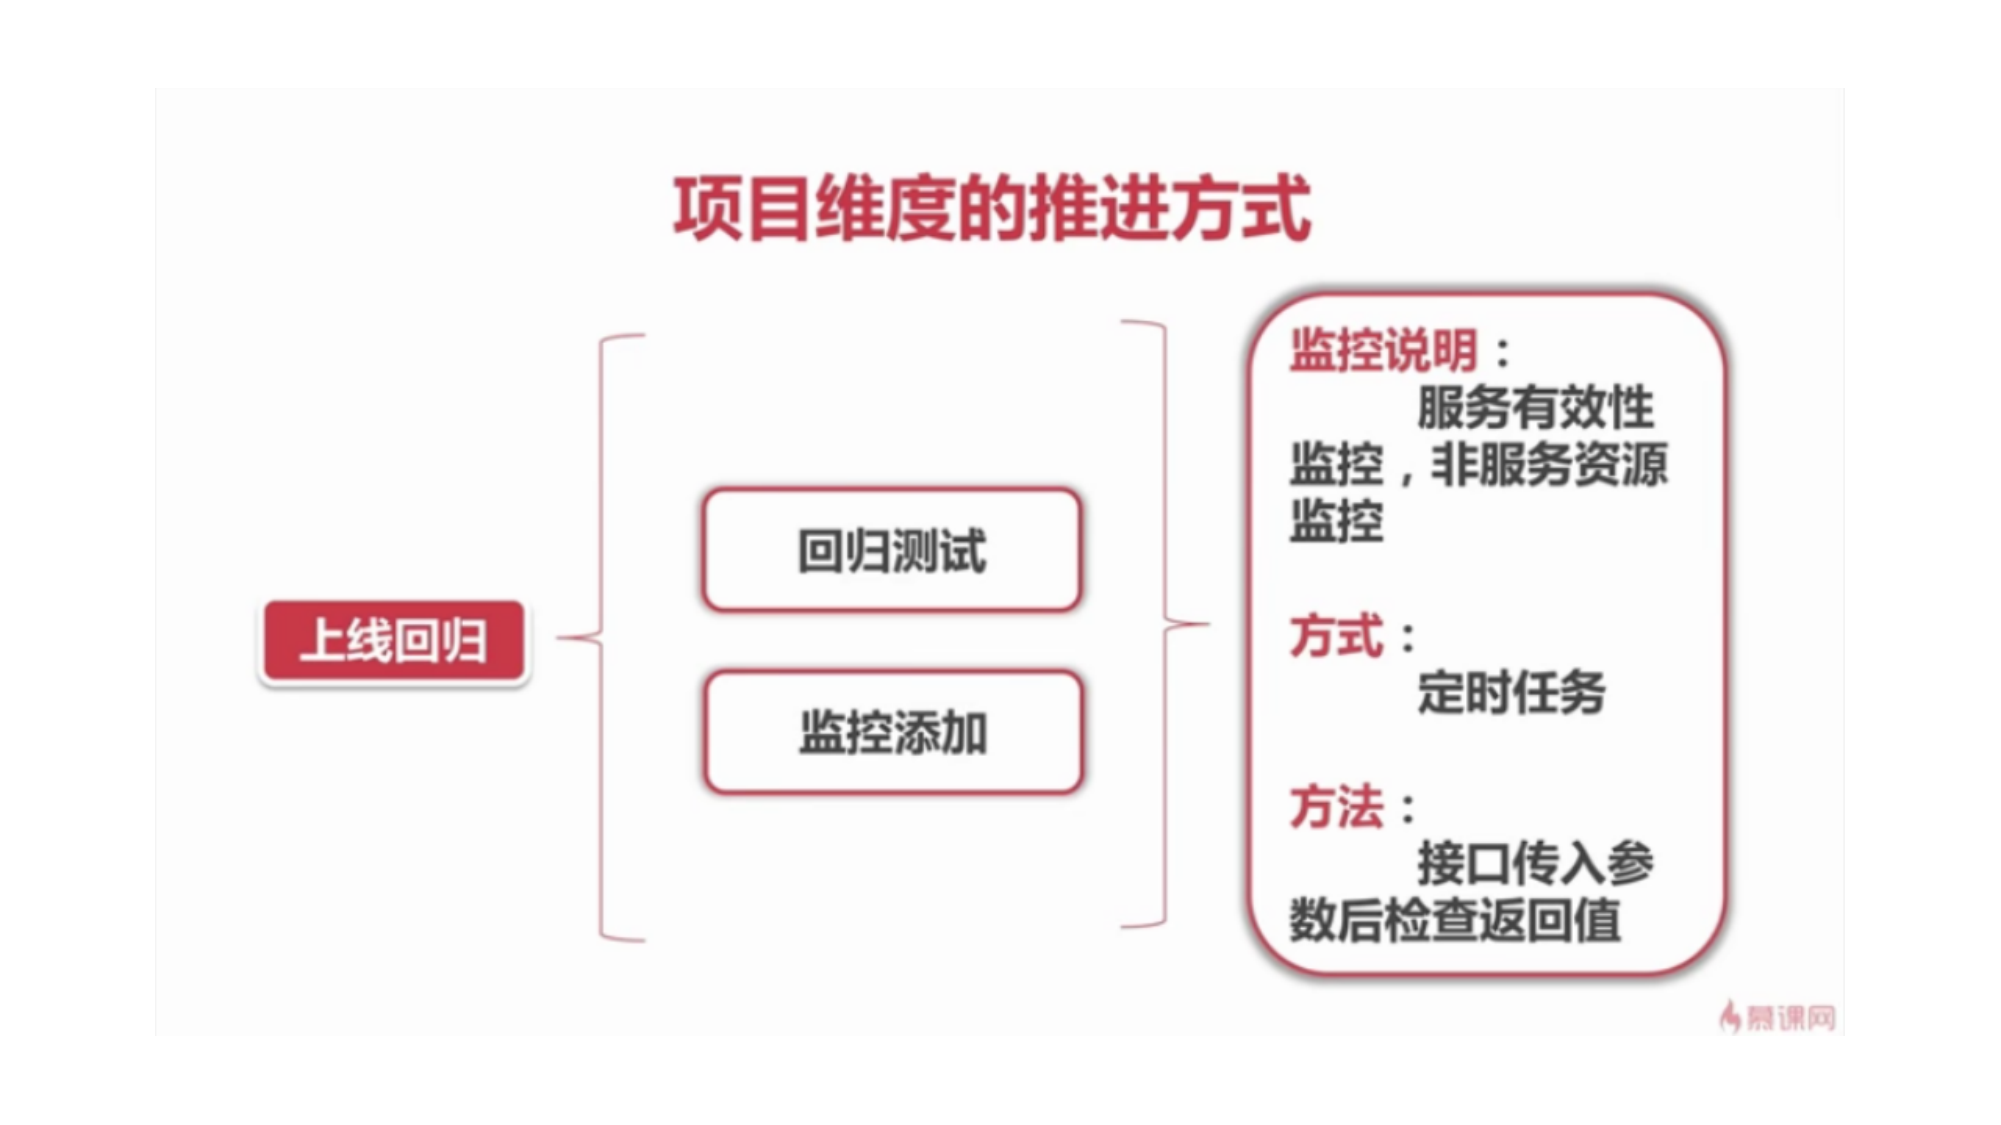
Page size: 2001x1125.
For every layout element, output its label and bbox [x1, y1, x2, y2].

picture [155, 88, 1845, 1036]
